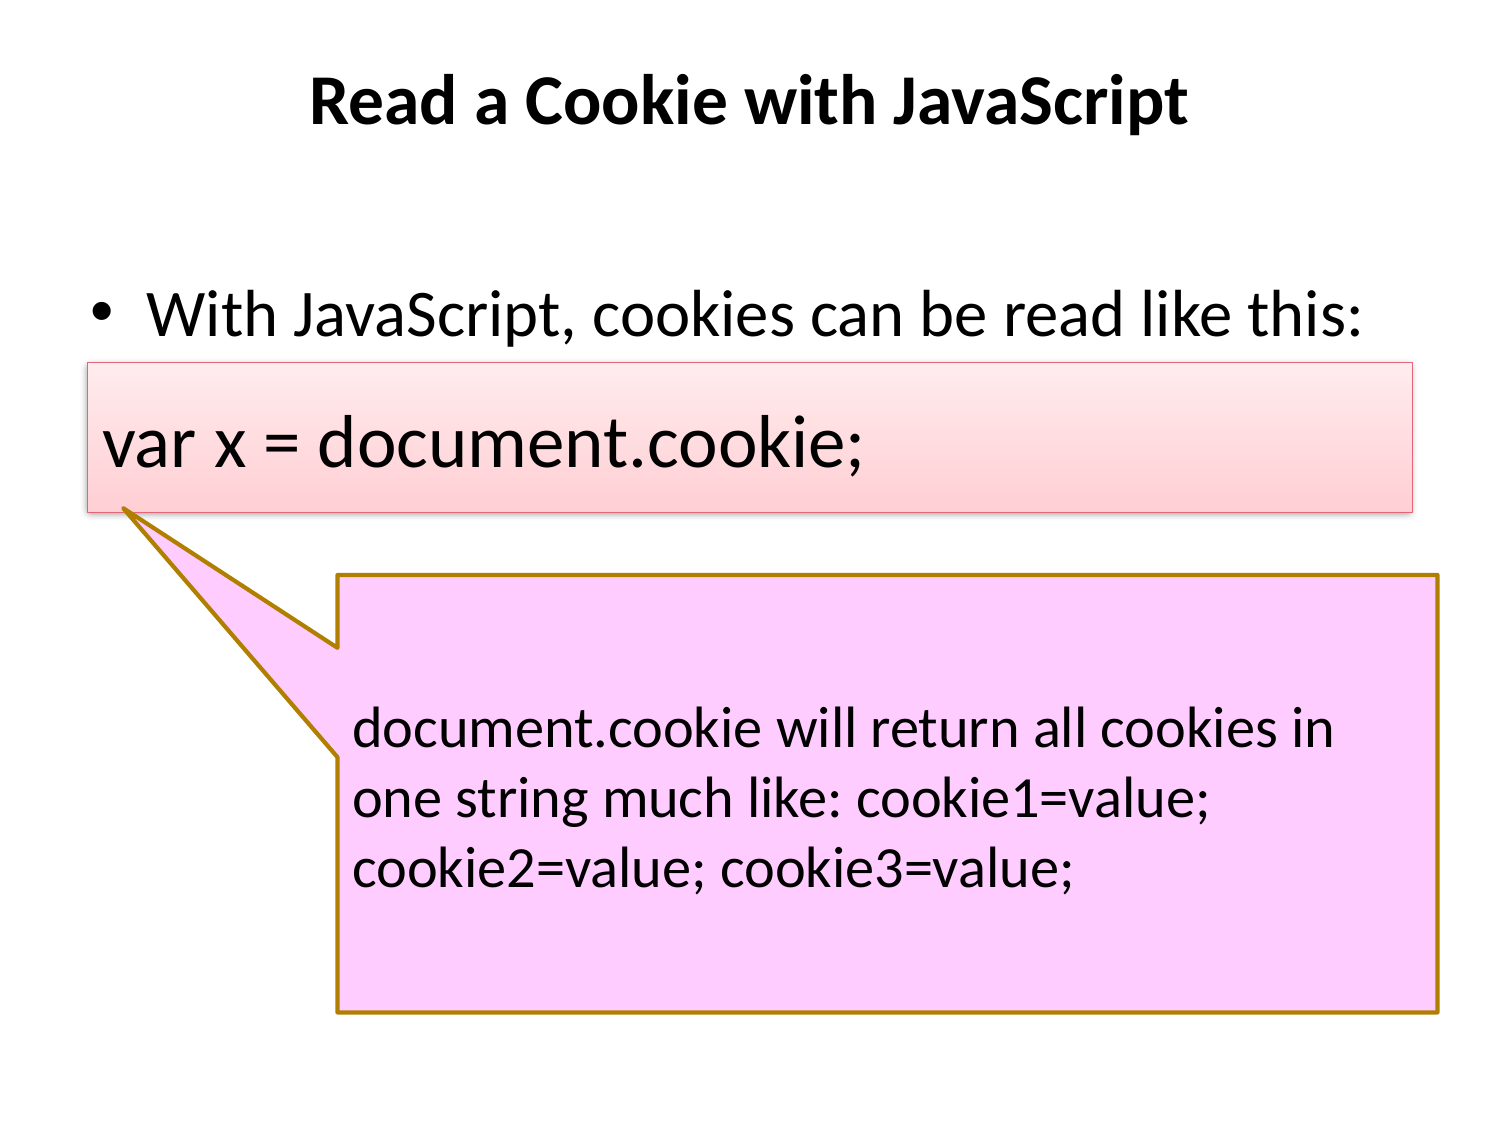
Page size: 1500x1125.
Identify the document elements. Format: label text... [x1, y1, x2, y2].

text_box var x = document.cookie; [87, 362, 1413, 513]
title Read a Cookie with JavaScript [75, 45, 1425, 233]
text_box document.cookie will return all cookies in one string much like: cookie1=value; cookie2=value; cookie3=value; [121, 506, 1440, 1015]
list With JavaScript, cookies can be read like this: [75, 262, 1425, 1005]
